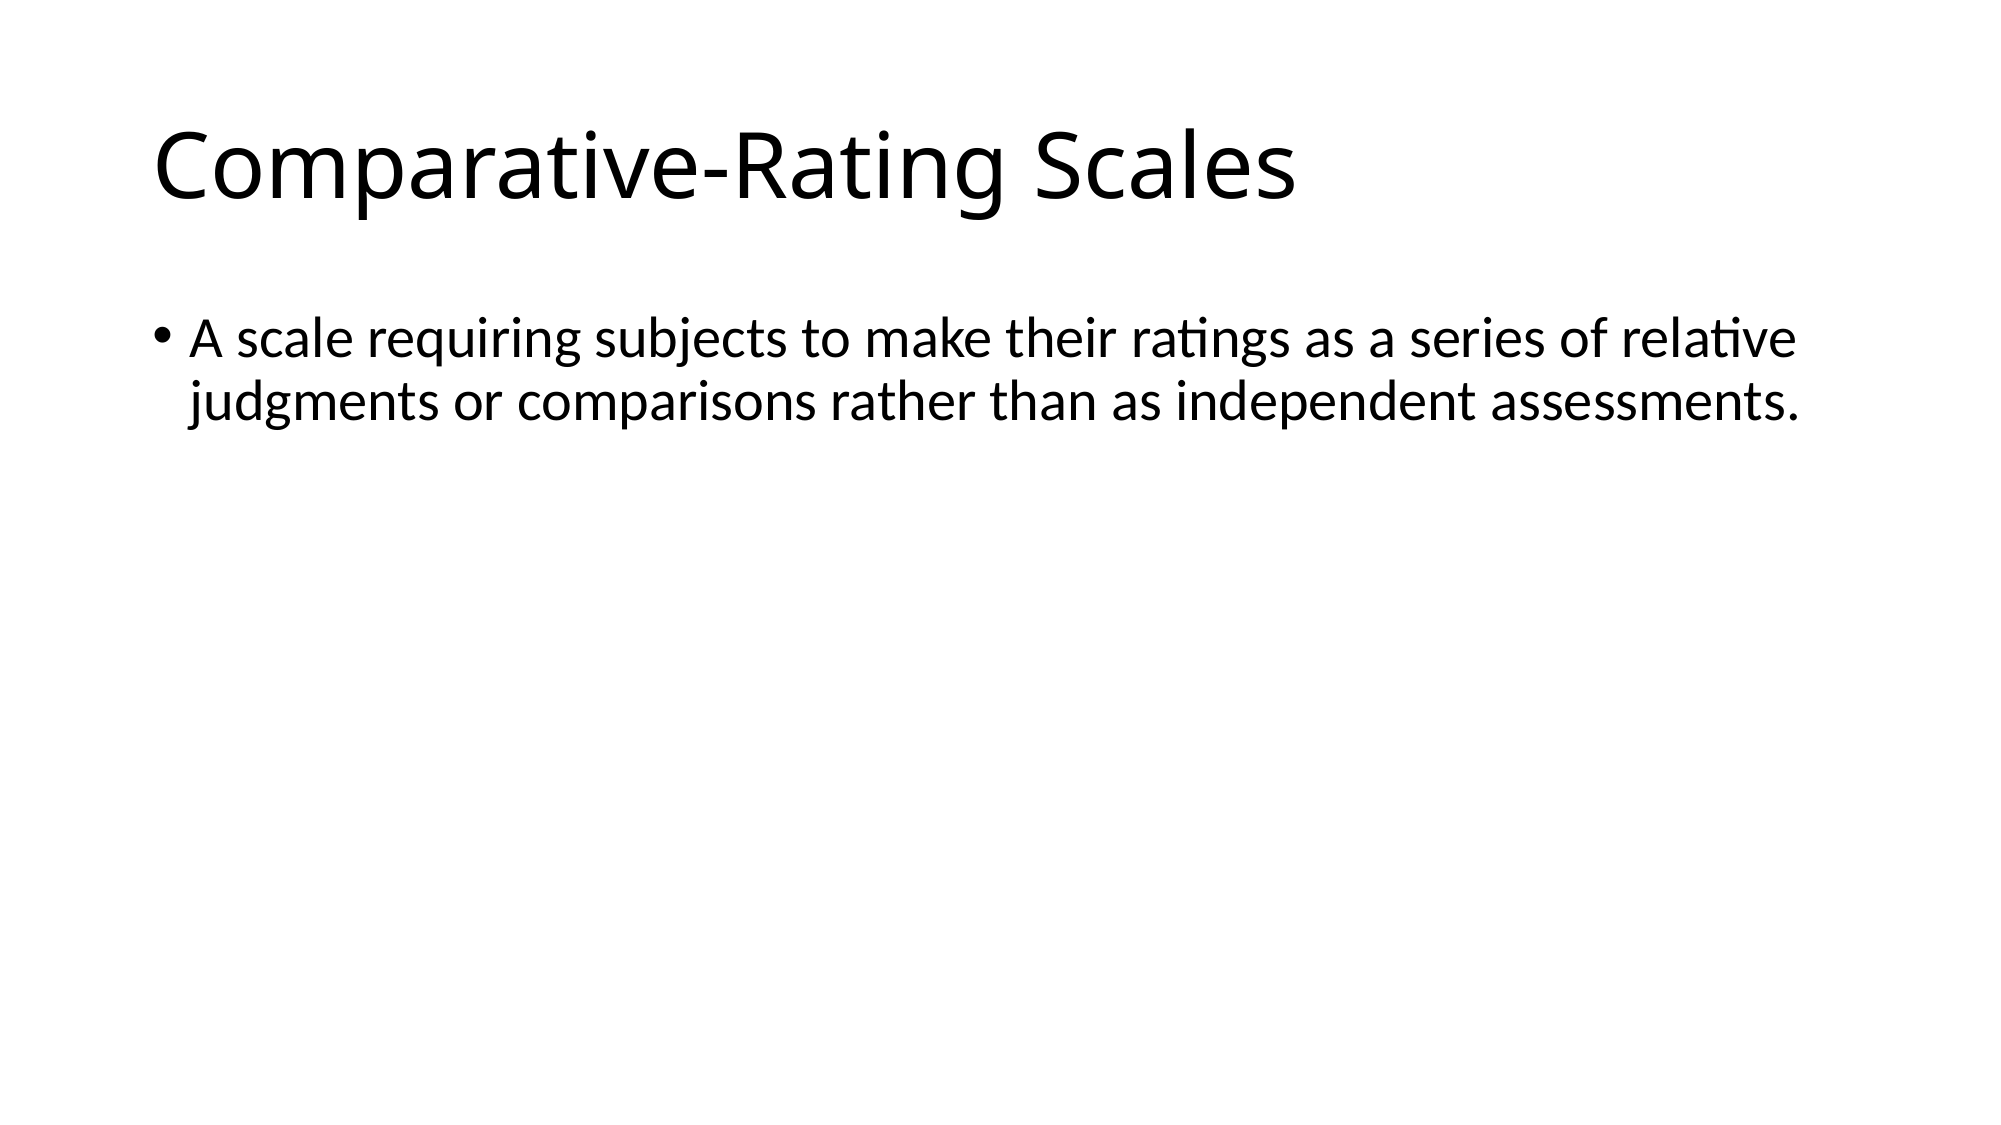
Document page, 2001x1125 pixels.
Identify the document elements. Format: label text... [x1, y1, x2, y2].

list A scale requiring subjects to make their ratings as a series of relative judgments or comparisons rather than as independent assessments. [137, 299, 1863, 1014]
title Comparative-Rating Scales [137, 59, 1863, 278]
